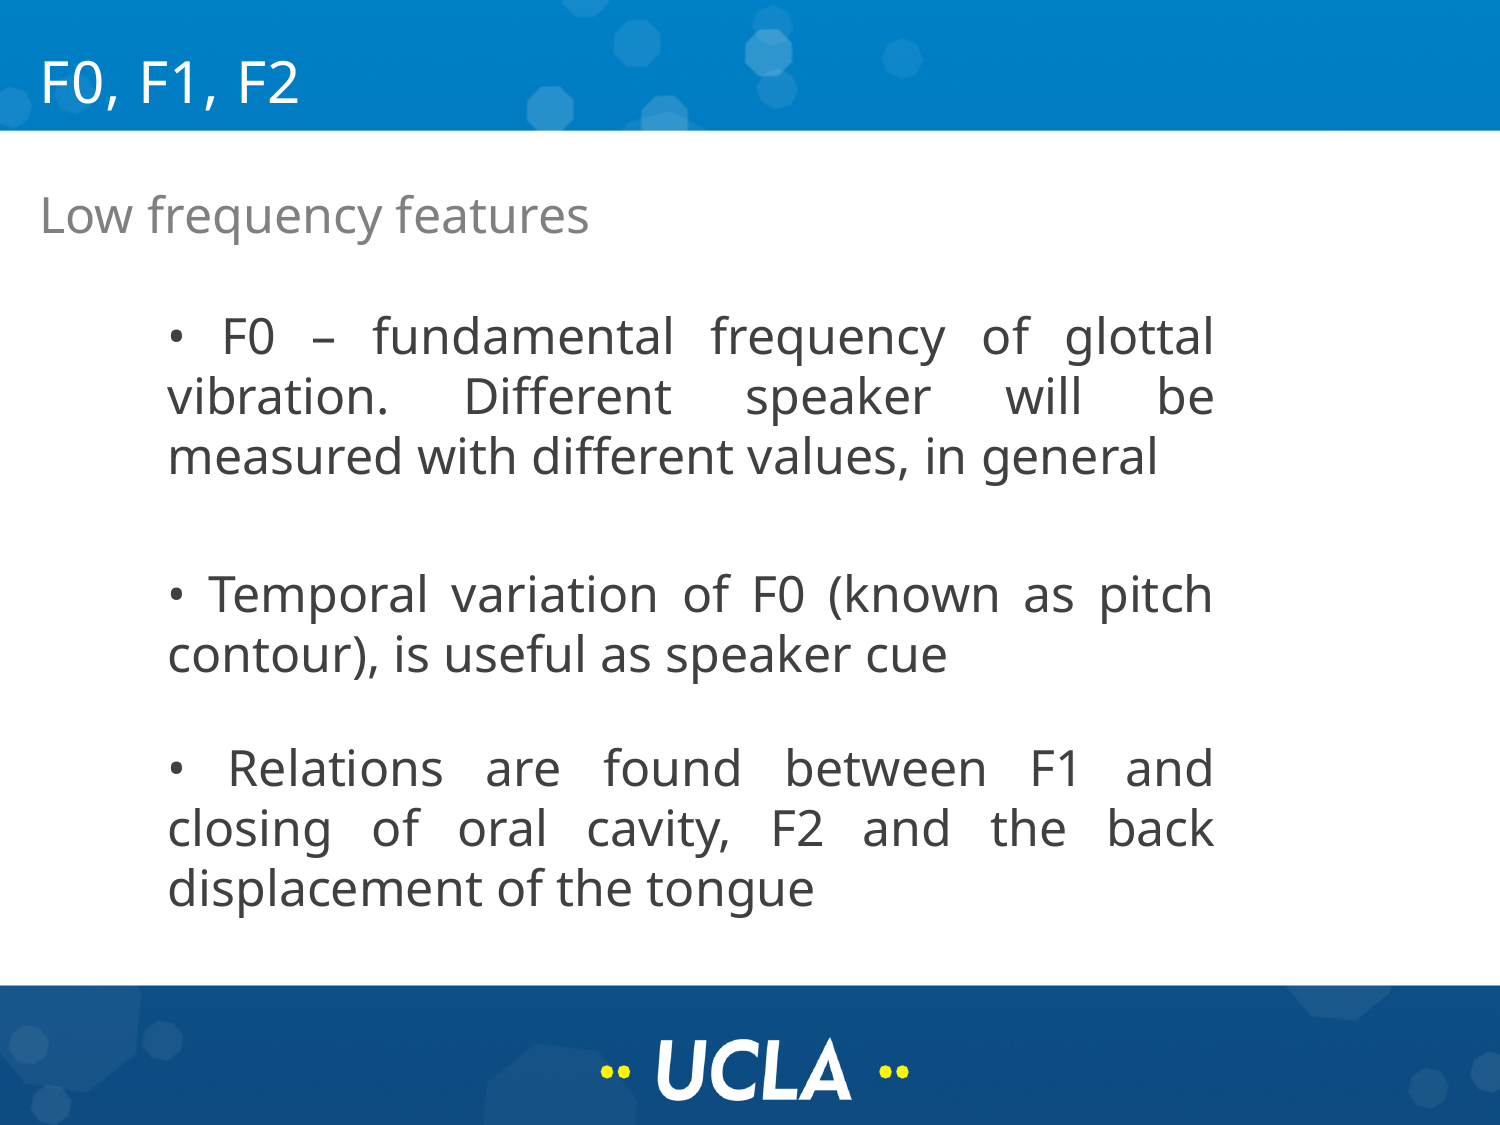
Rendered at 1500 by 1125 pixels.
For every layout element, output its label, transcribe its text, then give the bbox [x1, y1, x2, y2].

text_box Low frequency features [24, 176, 1288, 252]
text_box F0, F1, F2 [24, 37, 1159, 123]
text_box • Temporal variation of F0 (known as pitch contour), is useful as speaker cue [152, 555, 1231, 690]
picture [0, 0, 1500, 1125]
text_box • Relations are found between F1 and closing of oral cavity, F2 and the back displacement of the tongue [152, 729, 1231, 924]
text_box • F0 – fundamental frequency of glottal vibration. Different speaker will be measured with different values, in general [152, 297, 1231, 493]
